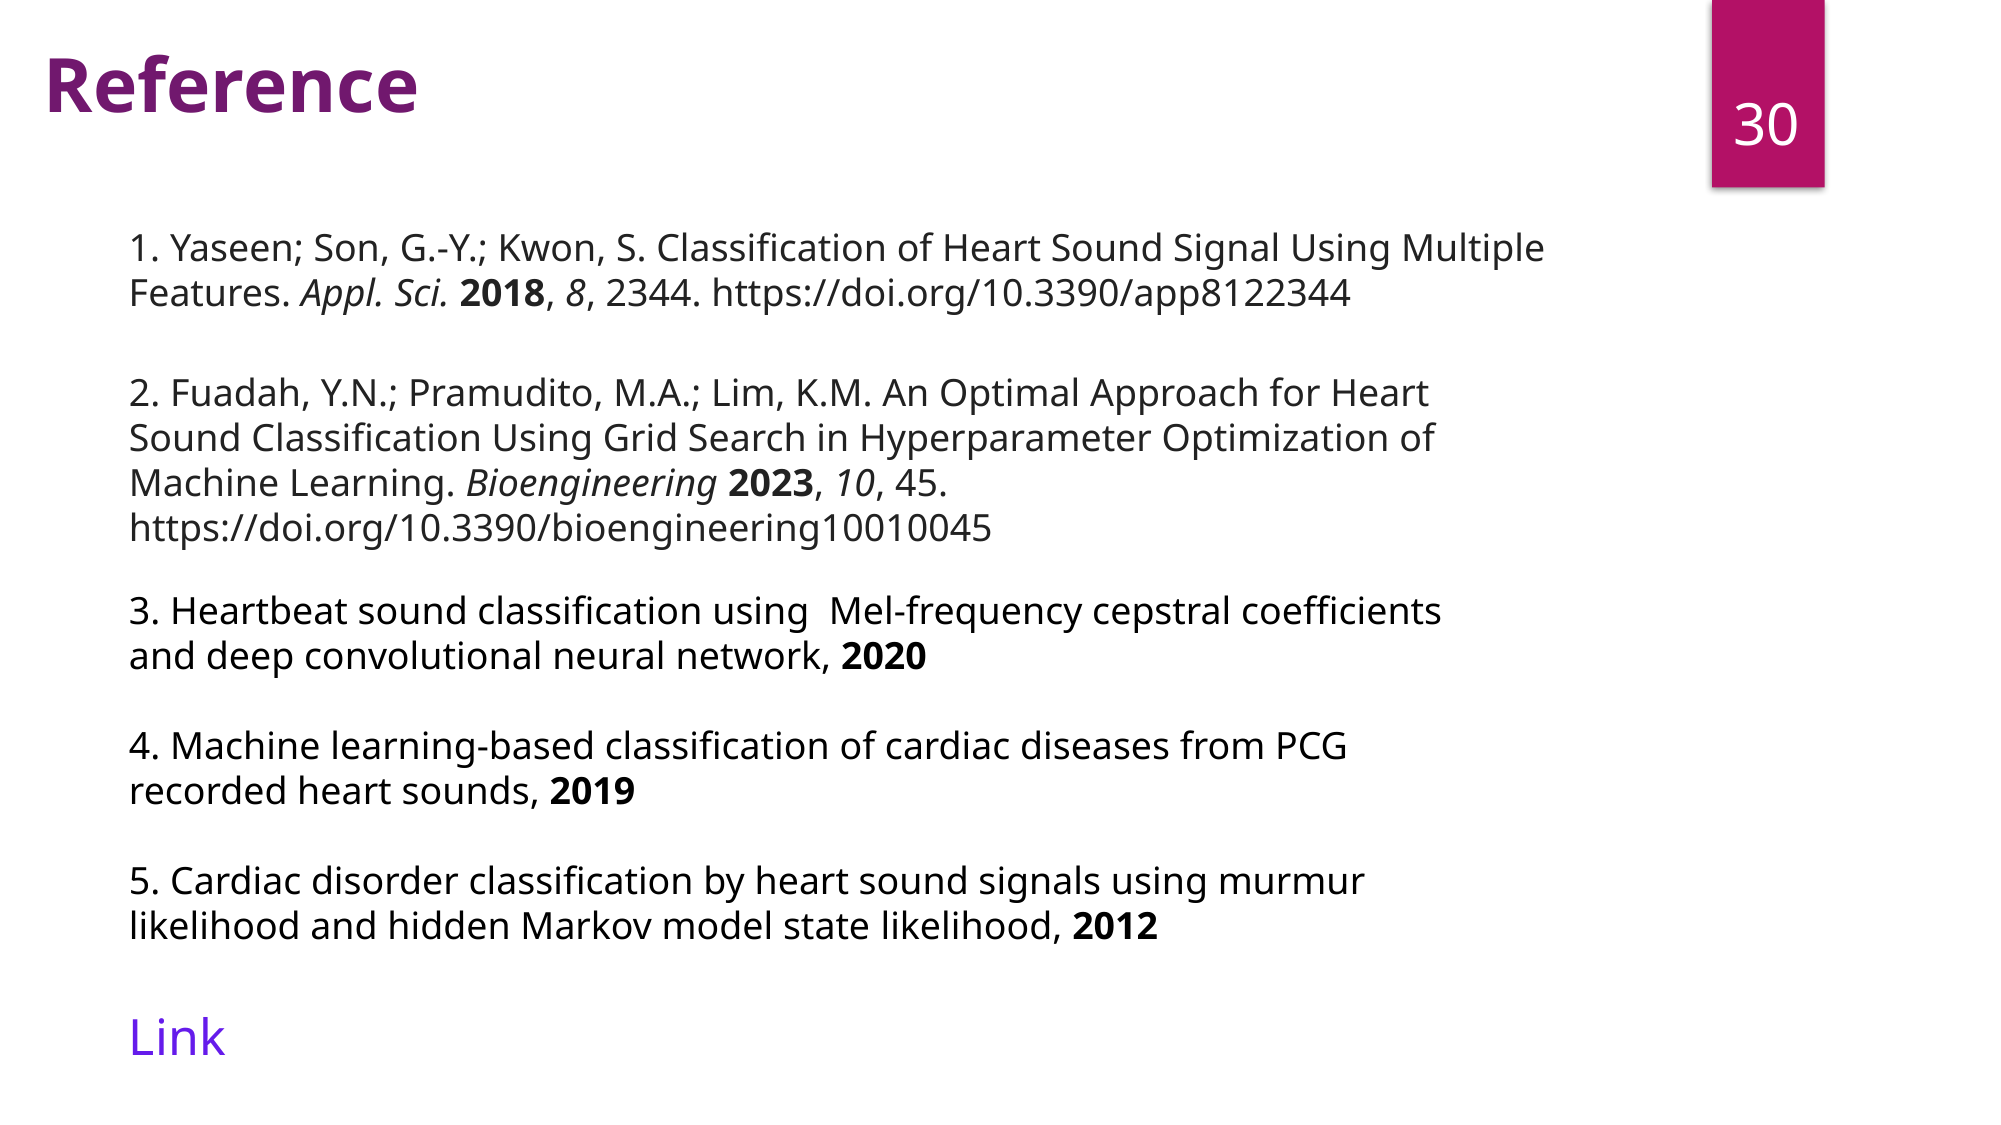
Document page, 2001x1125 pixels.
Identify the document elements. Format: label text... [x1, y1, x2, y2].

text_box 2. Fuadah, Y.N.; Pramudito, M.A.; Lim, K.M. An Optimal Approach for Heart Sound Classification Using Grid Search in Hyperparameter Optimization of Machine Learning. Bioengineering 2023, 10, 45. https://doi.org/10.3390/bioengineering10010045 [114, 361, 1551, 557]
text_box 3. Heartbeat sound classification using Mel-frequency cepstral coefficients and deep convolutional neural network, 2020 4. Machine learning-based classification of cardiac diseases from PCG recorded heart sounds, 2019 5. Cardiac disorder classification by heart sound signals using murmur likelihood and hidden Markov model state likelihood, 2012 [114, 579, 1461, 955]
text_box Link [114, 997, 382, 1073]
slide_number 30 [1698, 48, 1836, 175]
text_box 1. Yaseen; Son, G.-Y.; Kwon, S. Classification of Heart Sound Signal Using Multiple Features. Appl. Sci. 2018, 8, 2344. https://doi.org/10.3390/app8122344 [114, 216, 1770, 321]
title Reference [28, 24, 1467, 141]
